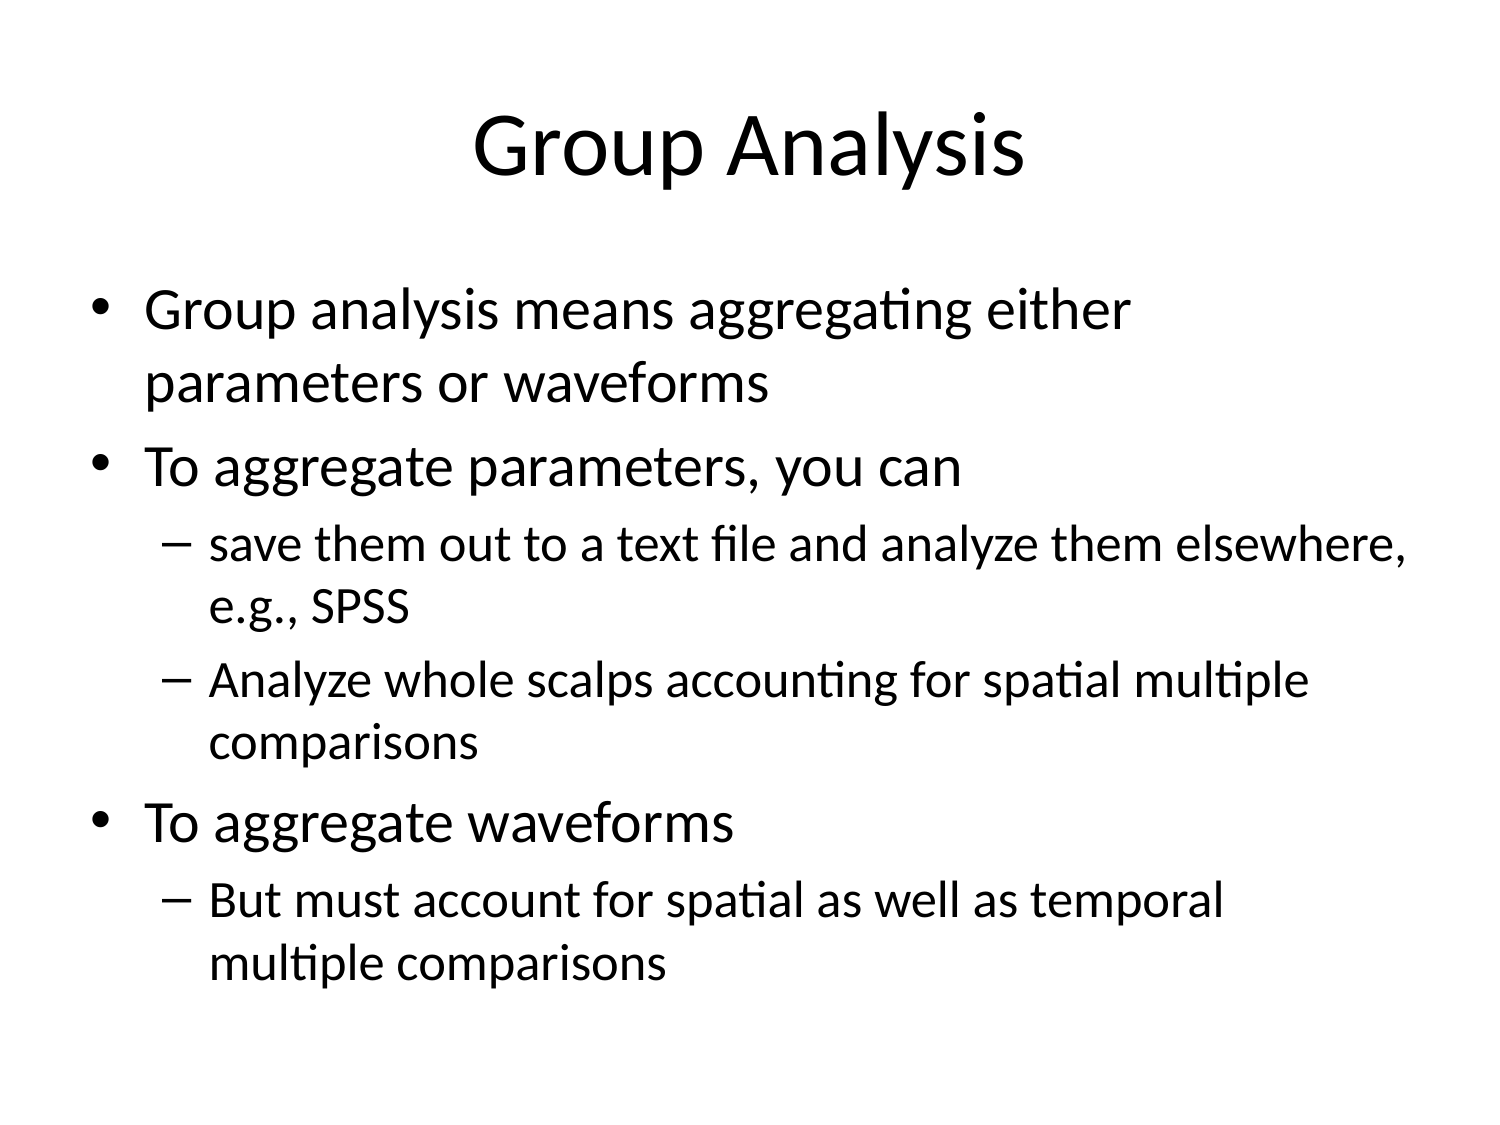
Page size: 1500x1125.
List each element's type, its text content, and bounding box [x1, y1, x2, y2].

list Group analysis means aggregating either parameters or waveforms To aggregate parameters, you can save them out to a text file and analyze them elsewhere, e.g., SPSS Analyze whole scalps accounting for spatial multiple comparisons To aggregate waveforms But must account for spatial as well as temporal multiple comparisons [75, 262, 1425, 1005]
title Group Analysis [75, 45, 1425, 233]
